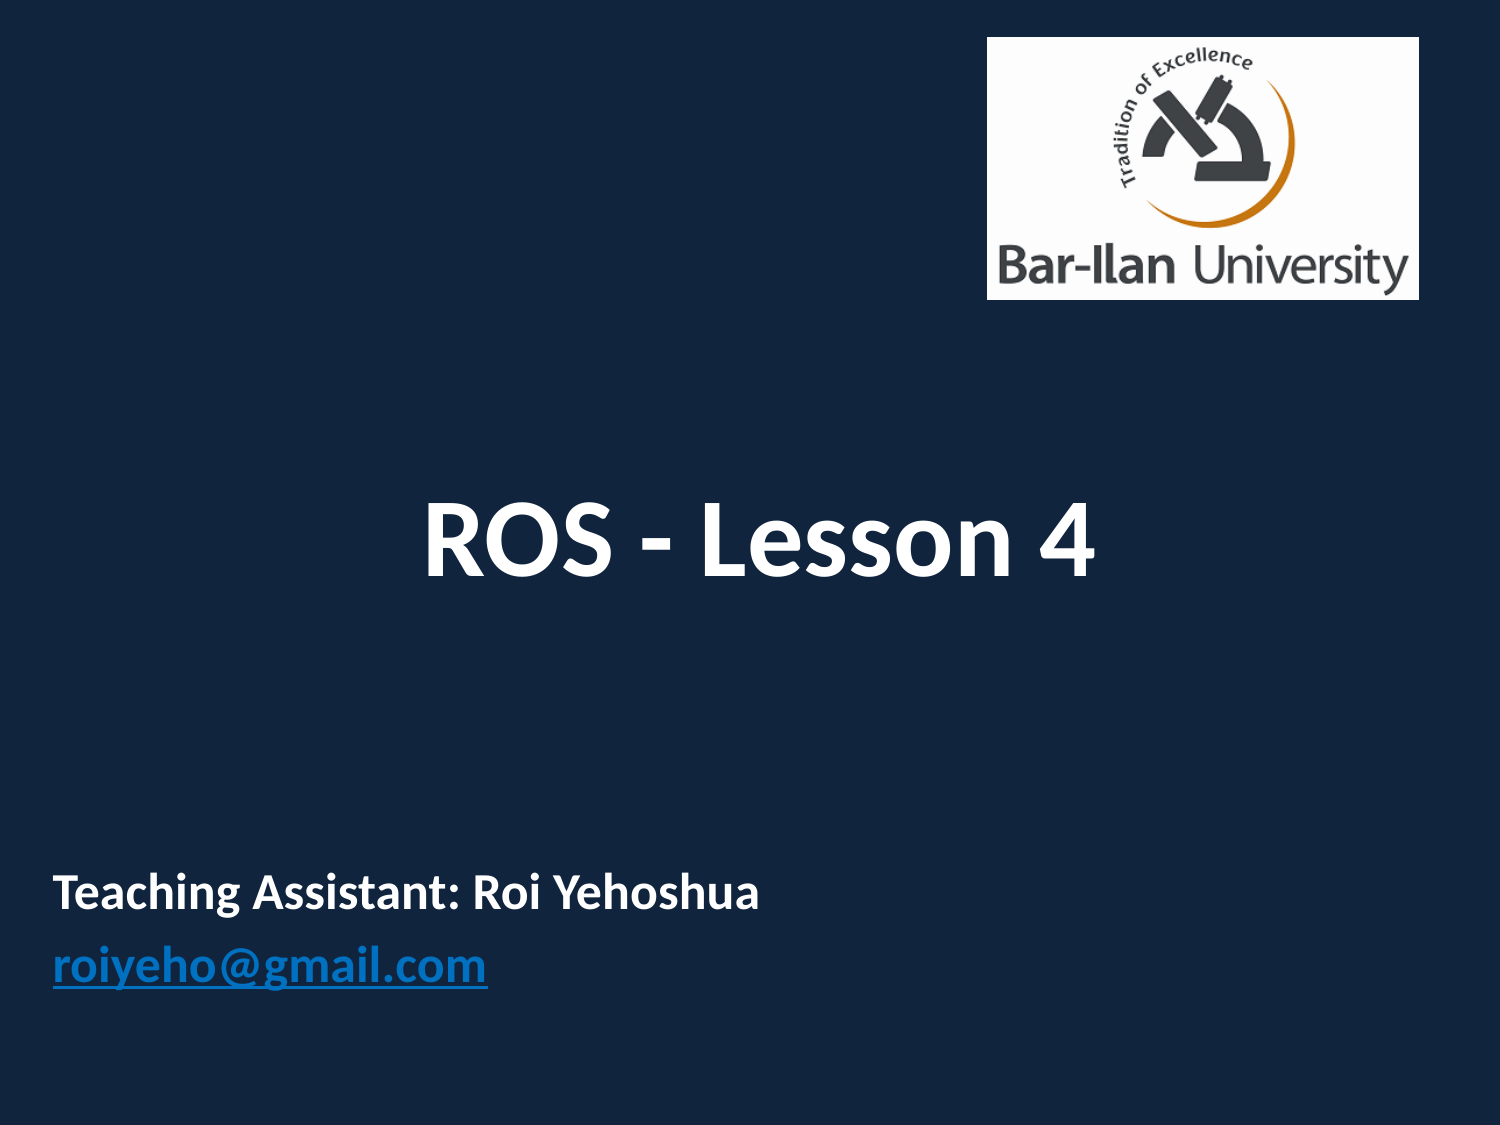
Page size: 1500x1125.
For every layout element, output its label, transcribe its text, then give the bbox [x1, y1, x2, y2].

subtitle Teaching Assistant: Roi Yehoshua roiyeho@gmail.com [37, 849, 1500, 1075]
title ROS - Lesson 4 [70, 437, 1450, 625]
picture [987, 37, 1419, 301]
